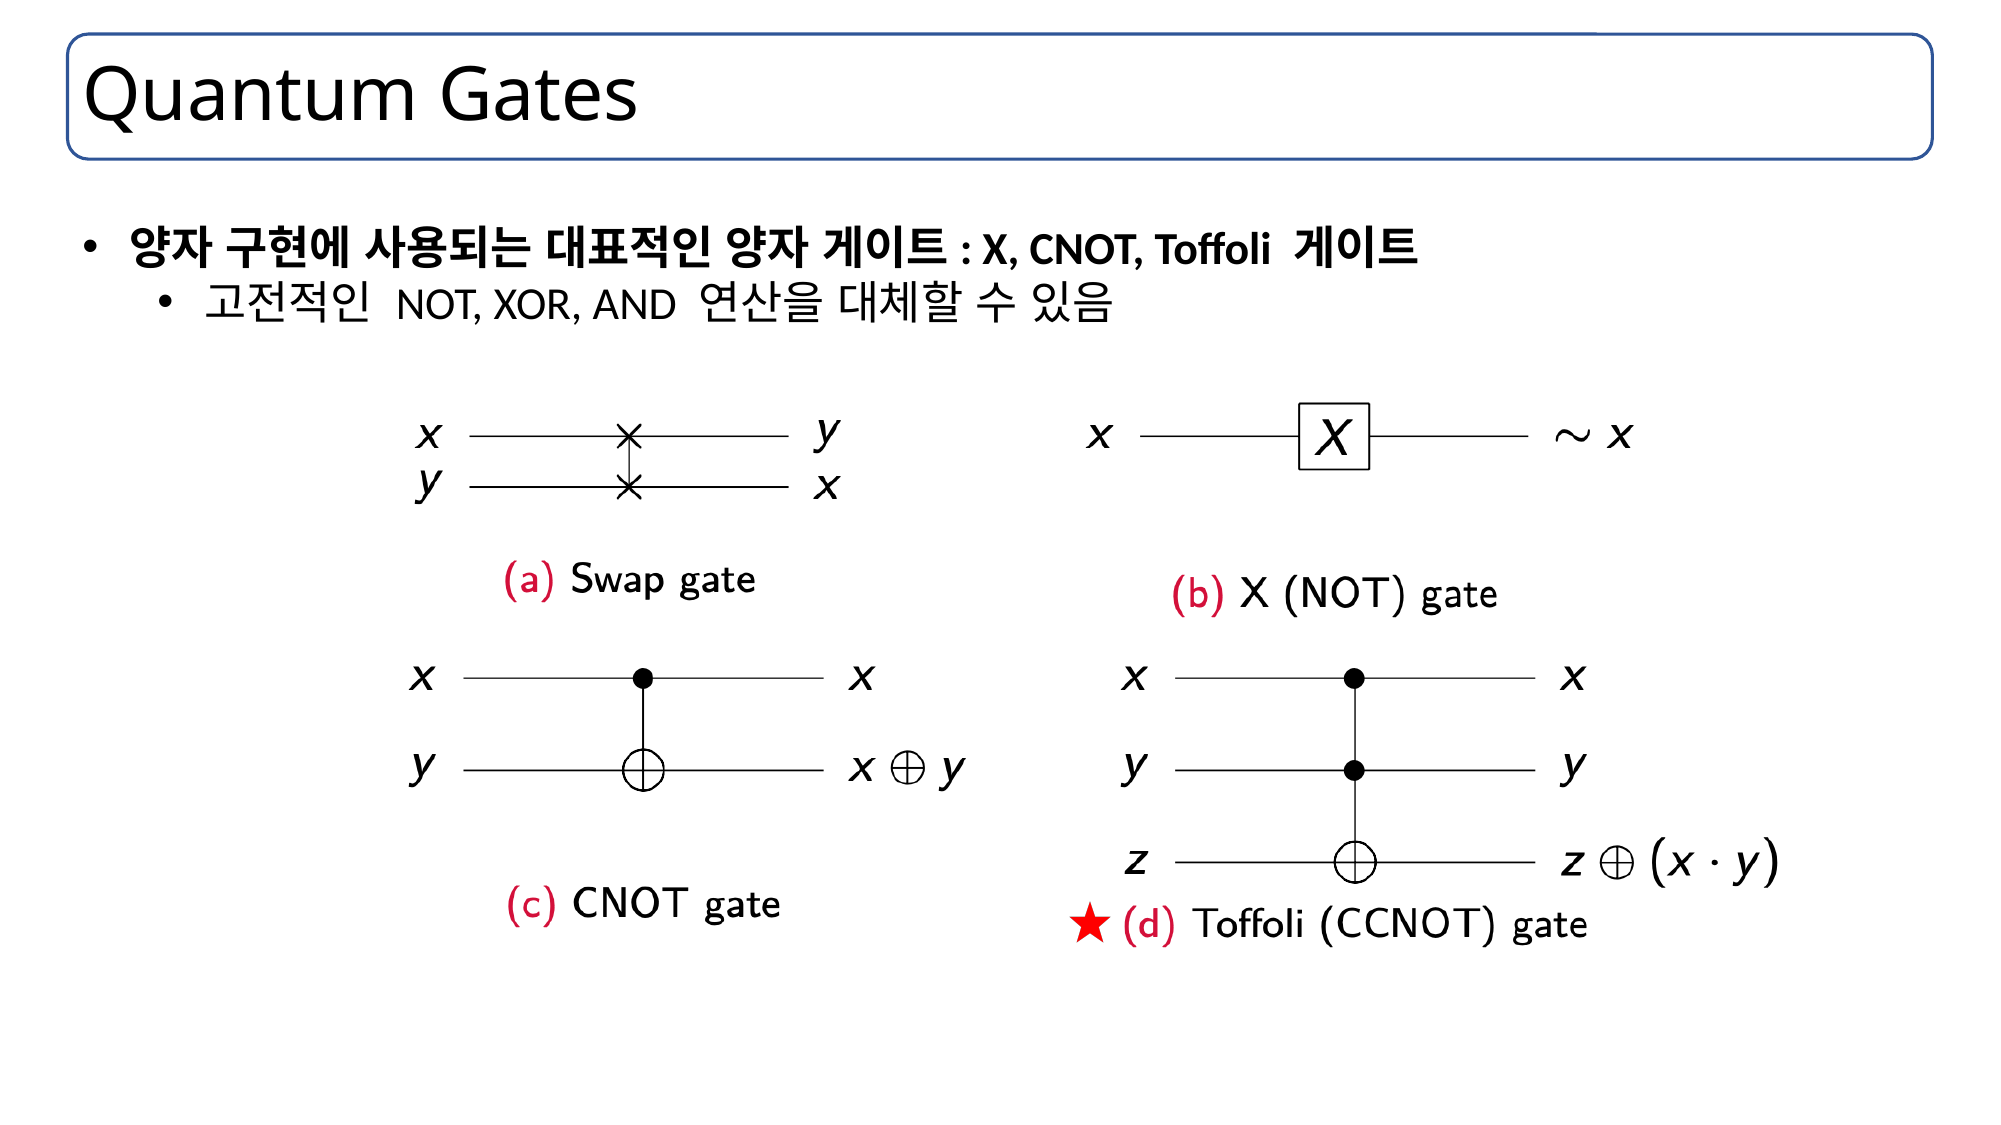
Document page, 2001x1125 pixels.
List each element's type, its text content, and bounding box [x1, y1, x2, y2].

picture [388, 389, 1792, 968]
text_box 양자 구현에 사용되는 대표적인 양자 게이트: X, CNOT, Toffoli 게이트 고전적인 NOT, XOR, AND 연산을 대체할 수 있음 [67, 211, 1948, 336]
title Quantum Gates [67, 34, 1933, 160]
